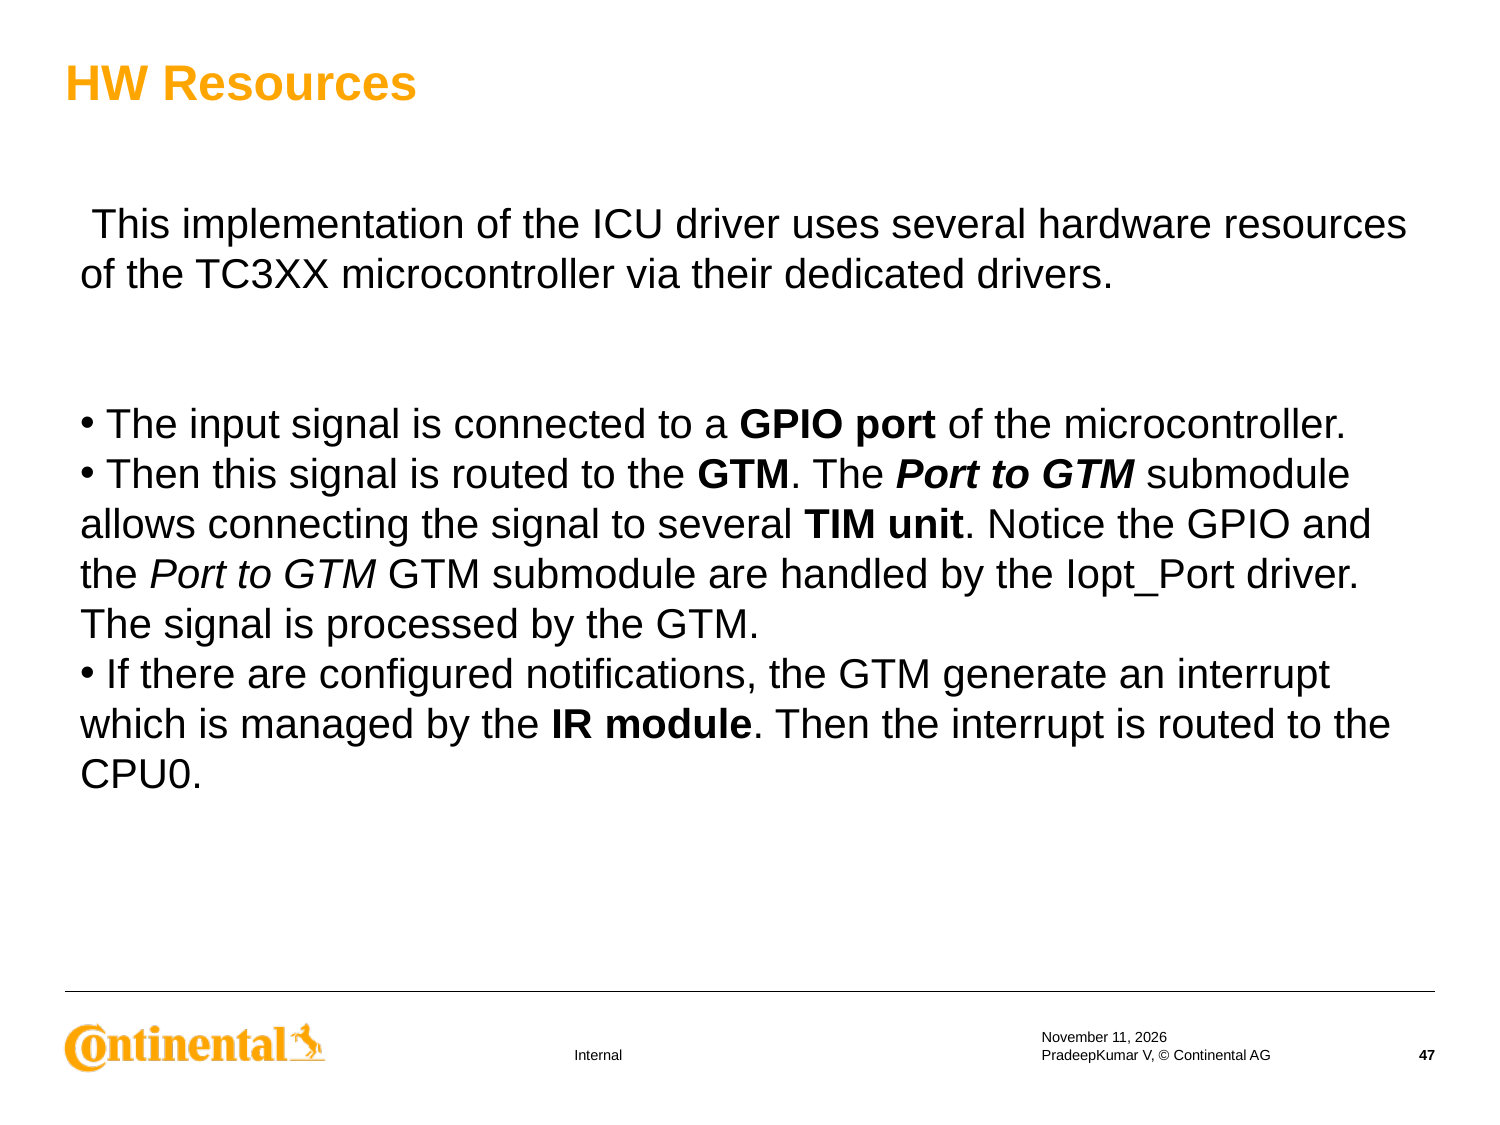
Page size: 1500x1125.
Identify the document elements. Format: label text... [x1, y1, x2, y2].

slide_number 47 [1376, 1045, 1436, 1071]
text_box This implementation of the ICU driver uses several hardware resources of the TC3XX microcontroller via their dedicated drivers. The input signal is connected to a GPIO port of the microcontroller. Then this signal is routed to the GTM. The Port to GTM submodule allows connecting the signal to several TIM unit. Notice the GPIO and the Port to GTM GTM submodule are handled by the Iopt_Port driver. The signal is processed by the GTM. If there are configured notifications, the GTM generate an interrupt which is managed by the IR module. Then the interrupt is routed to the CPU0. [64, 189, 1436, 805]
footer PradeepKumar V, © Continental AG [1041, 1045, 1371, 1071]
text_box HW Resources [64, 50, 1459, 111]
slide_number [1041, 1021, 1371, 1045]
